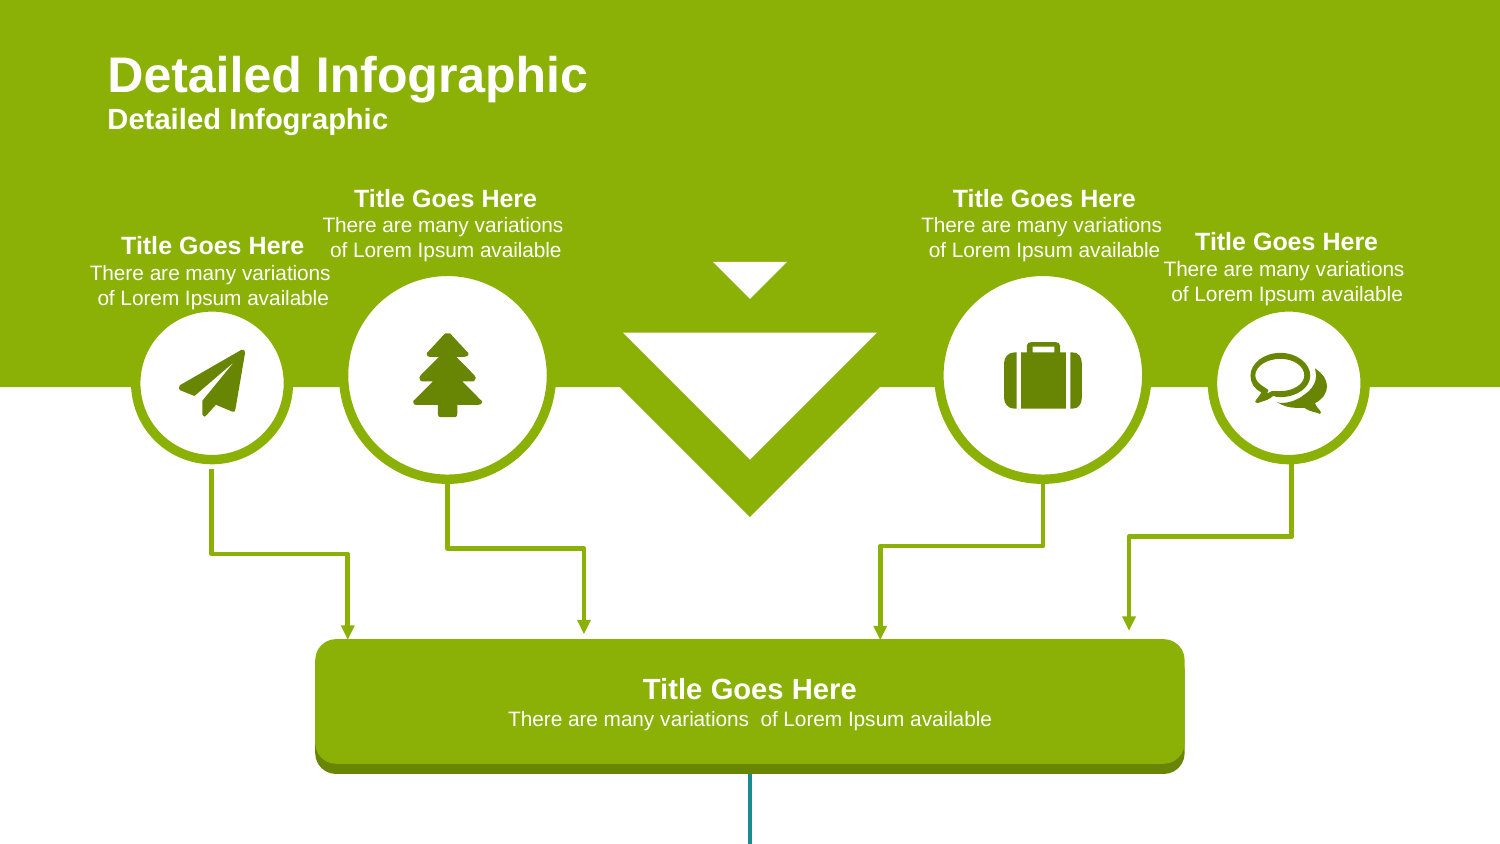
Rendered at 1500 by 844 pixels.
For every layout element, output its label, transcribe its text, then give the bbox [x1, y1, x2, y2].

text_box [936, 270, 1149, 480]
text_box [621, 330, 879, 462]
text_box [711, 259, 789, 302]
text_box Title Goes Here There are many variations of Lorem Ipsum available [296, 174, 596, 270]
text_box Title Goes Here There are many variations of Lorem Ipsum available [1137, 218, 1437, 314]
text_box [1070, 352, 1082, 409]
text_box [867, 464, 1056, 628]
text_box [1004, 352, 1017, 409]
text_box [1021, 342, 1066, 409]
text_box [430, 480, 602, 617]
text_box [193, 485, 366, 623]
text_box [0, 0, 1500, 520]
title Detailed Infographic [107, 43, 1033, 102]
text_box Title Goes Here There are many variations of Lorem Ipsum available [895, 174, 1195, 270]
text_box [1276, 368, 1328, 414]
text_box Title Goes Here There are many variations of Lorem Ipsum available [63, 221, 363, 317]
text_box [1116, 455, 1305, 619]
list Detailed Infographic [107, 101, 783, 135]
text_box [413, 333, 482, 418]
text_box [314, 638, 1185, 775]
text_box [133, 317, 291, 462]
text_box [341, 270, 554, 480]
text_box [1210, 314, 1368, 460]
text_box [1250, 352, 1311, 404]
text_box [178, 349, 246, 417]
